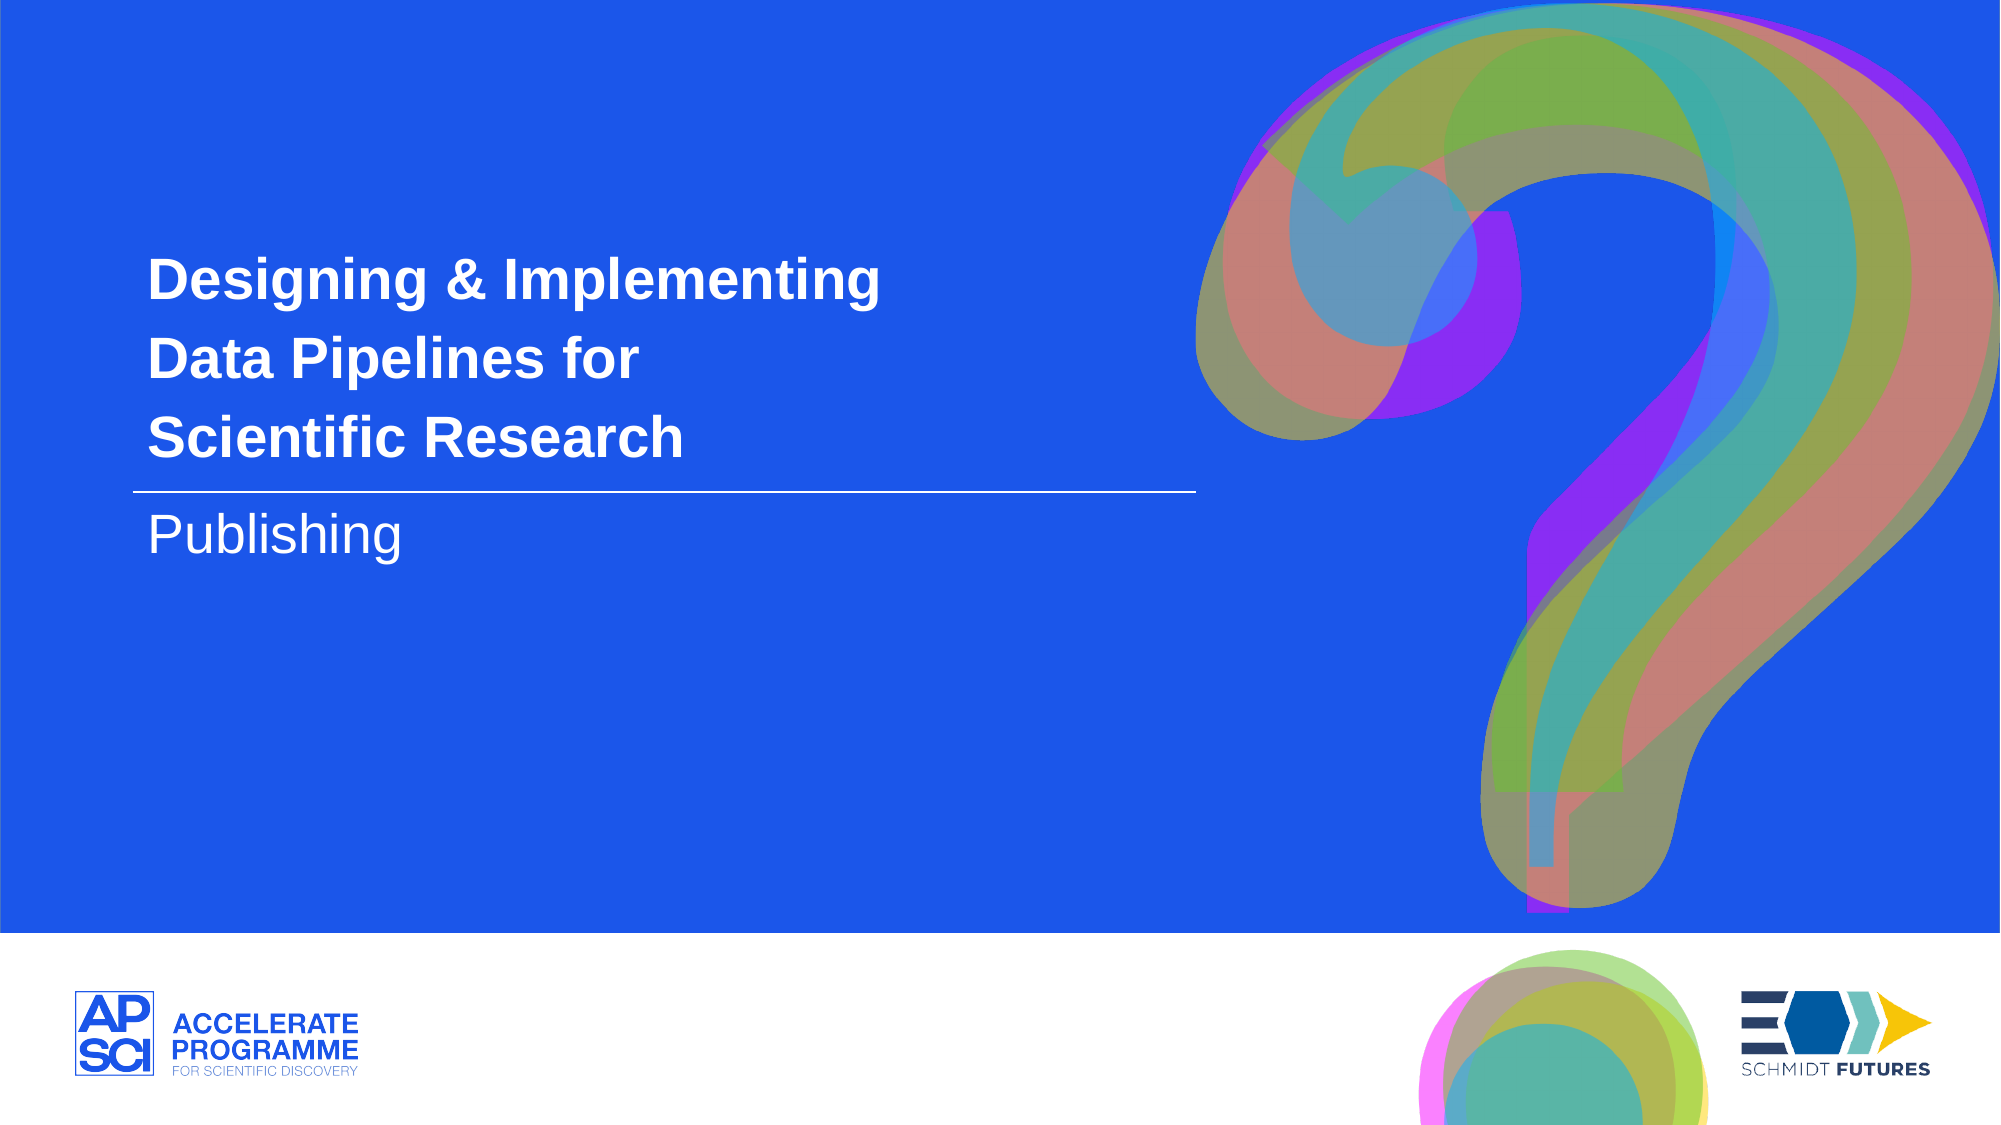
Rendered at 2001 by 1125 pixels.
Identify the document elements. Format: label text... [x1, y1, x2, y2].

list Publishing [132, 501, 1196, 644]
picture [1195, 3, 2000, 1125]
list Designing & Implementing Data Pipelines for Scientific Research [132, 244, 1196, 485]
picture [75, 991, 358, 1076]
